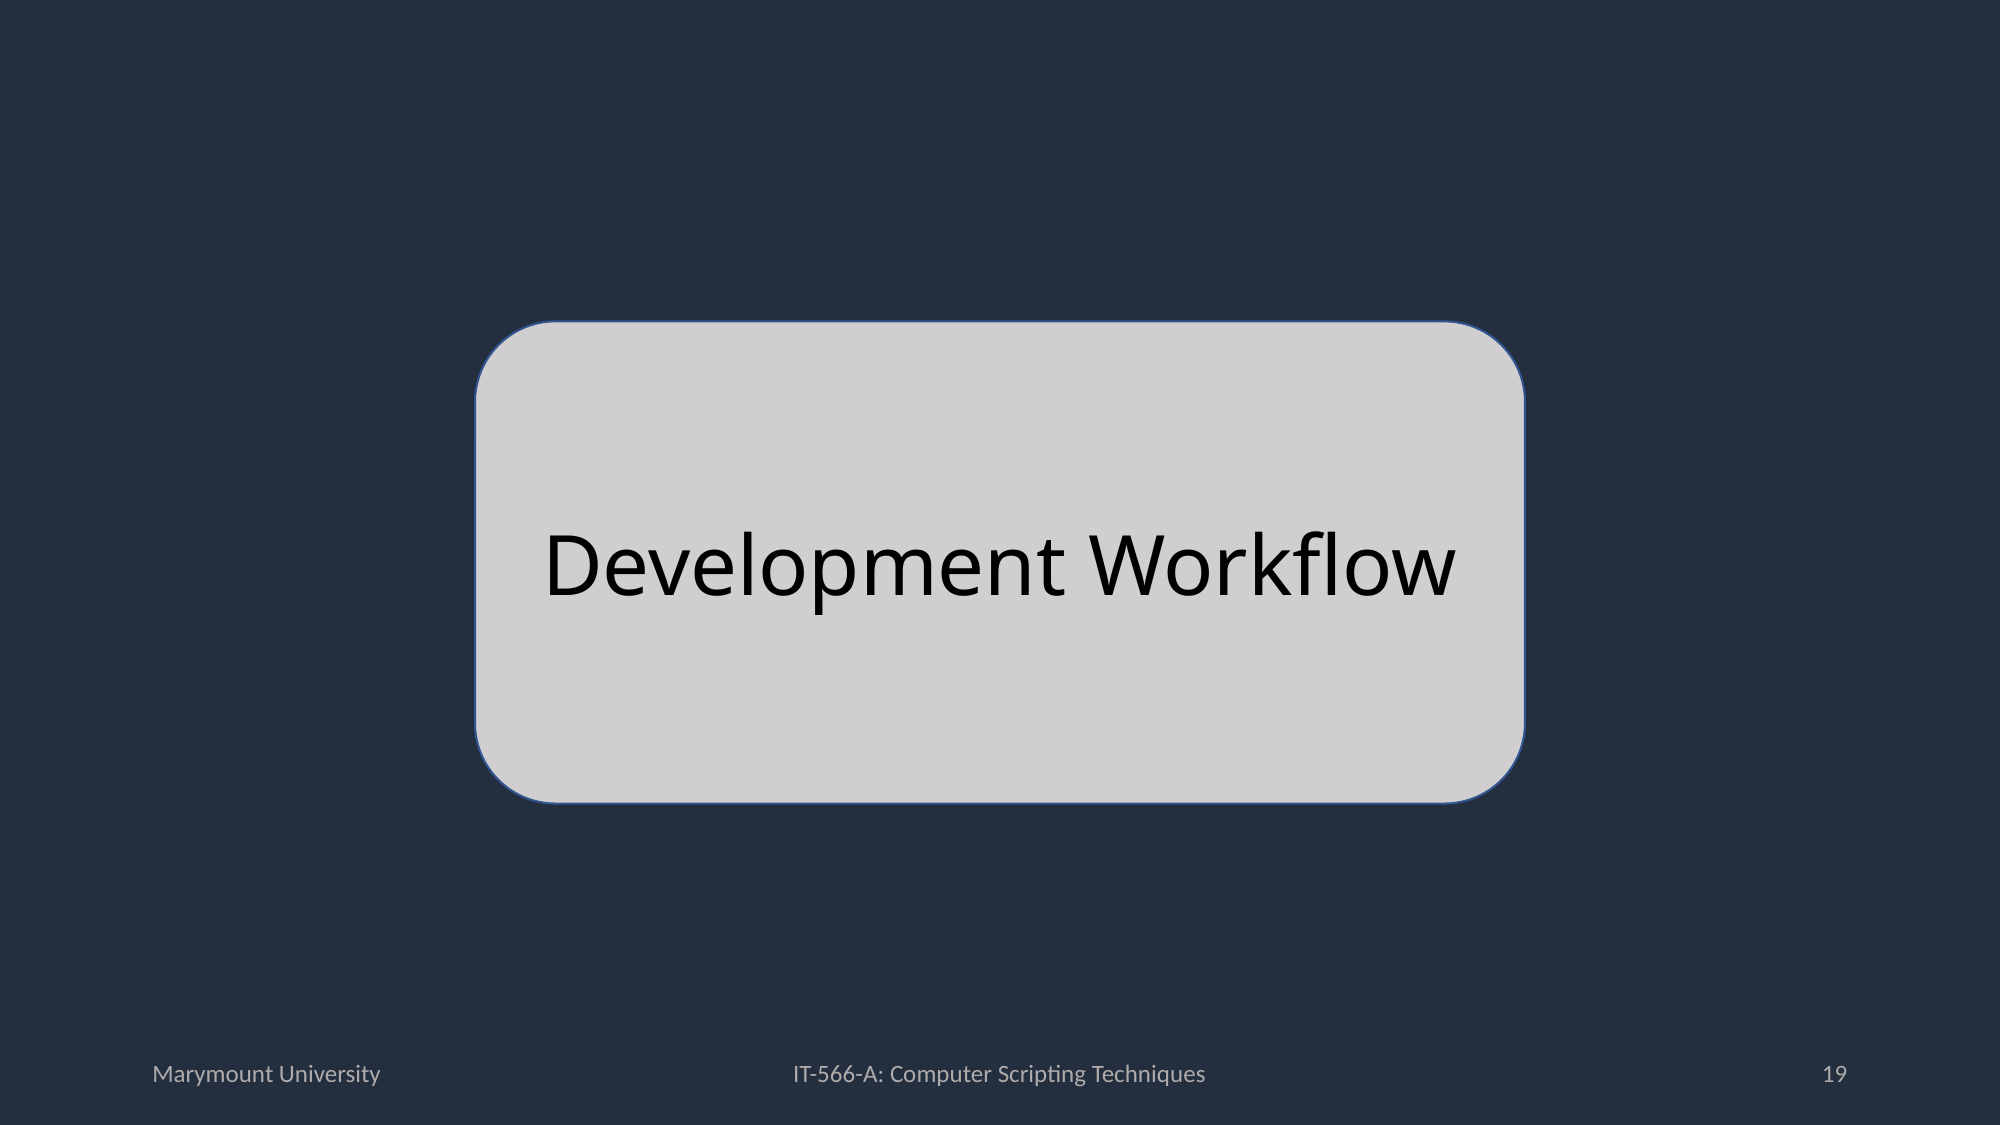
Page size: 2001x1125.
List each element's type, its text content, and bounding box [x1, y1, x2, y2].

slide_number Marymount University [137, 1042, 588, 1103]
footer IT-566-A: Computer Scripting Techniques [662, 1042, 1338, 1103]
text_box Development Workflow [473, 320, 1527, 805]
slide_number 19 [1412, 1042, 1863, 1103]
